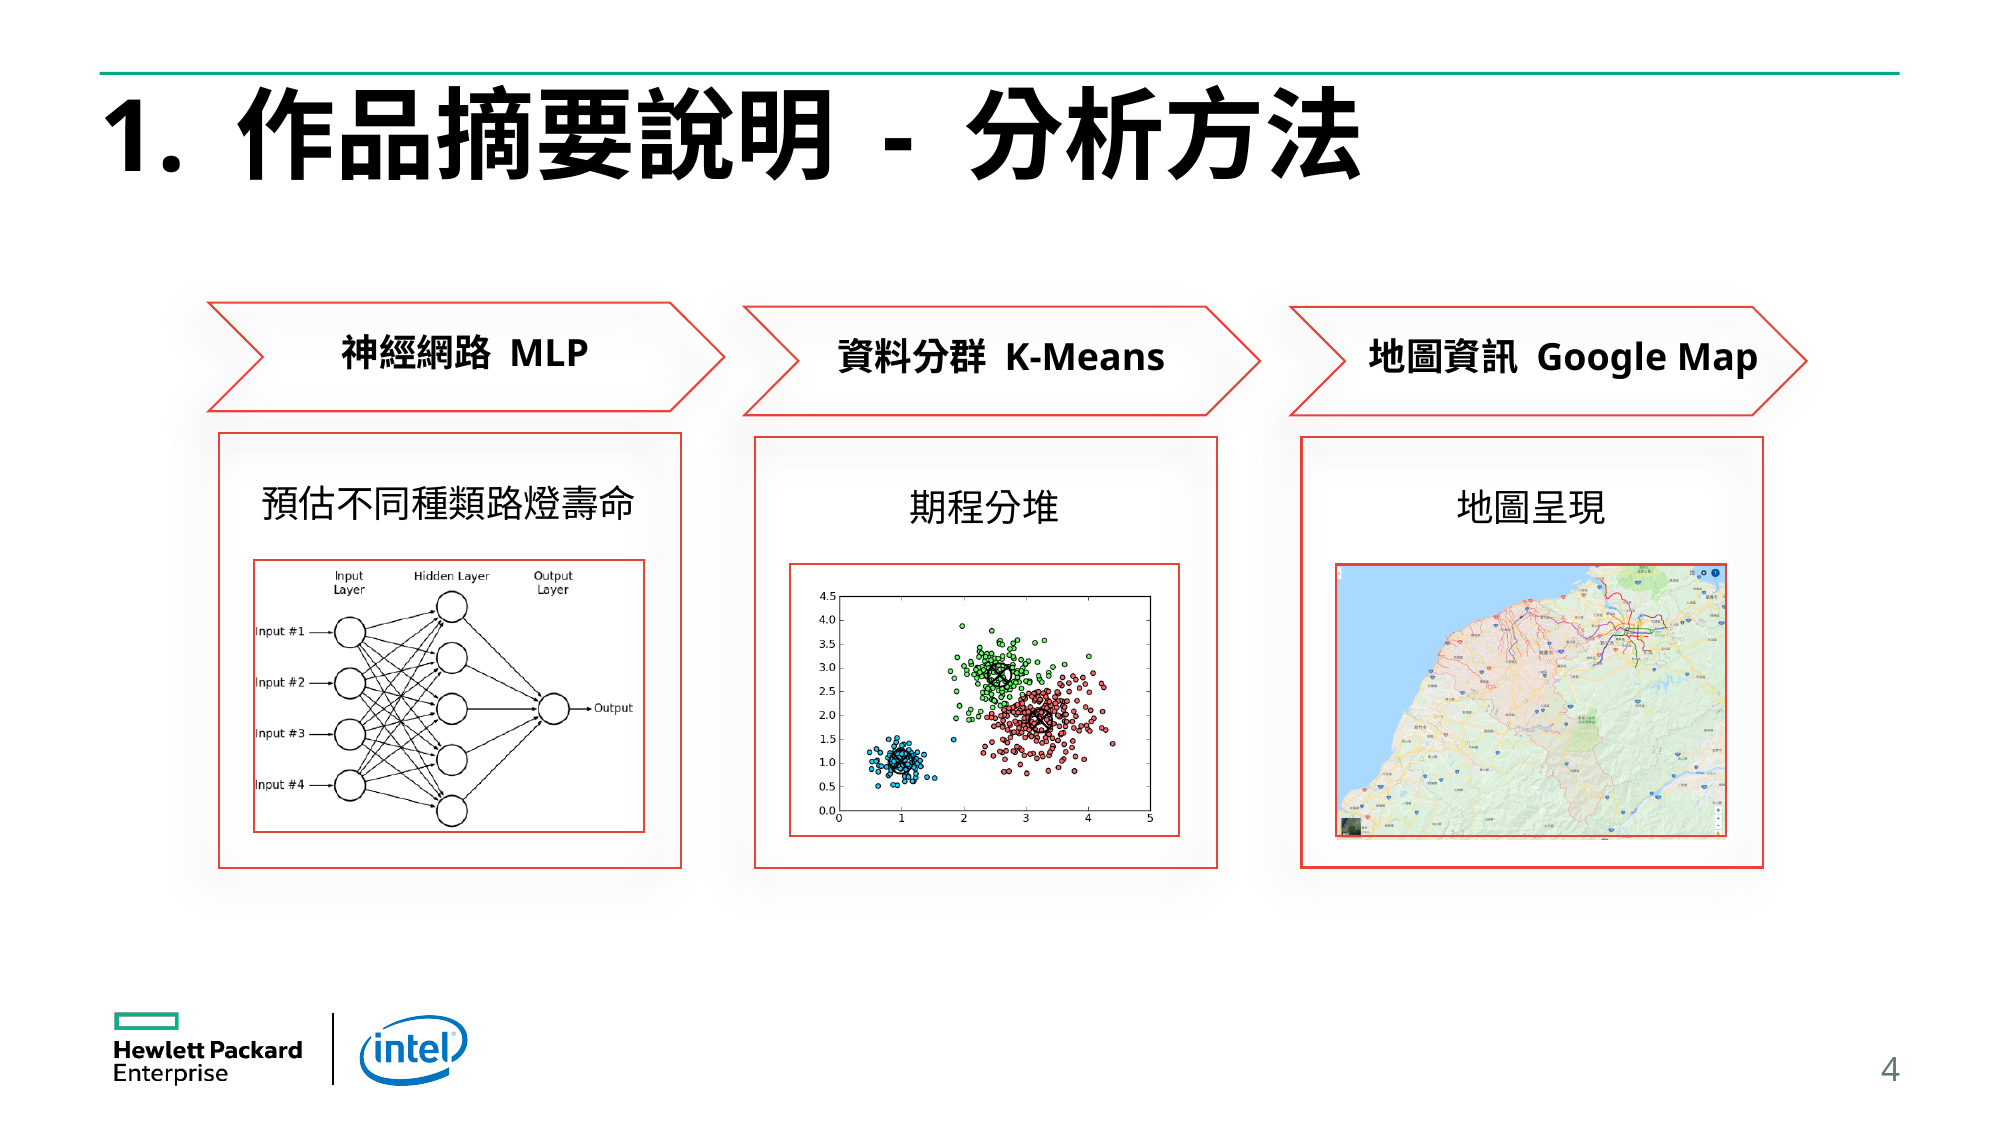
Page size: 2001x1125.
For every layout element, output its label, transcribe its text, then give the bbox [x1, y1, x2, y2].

text_box [206, 301, 726, 413]
picture [252, 560, 640, 833]
text_box [218, 434, 682, 869]
text_box [741, 305, 1262, 417]
text_box [1288, 305, 1788, 417]
picture [114, 1012, 302, 1086]
text_box [789, 563, 1180, 569]
text_box [754, 437, 1218, 869]
picture [1336, 565, 1727, 840]
text_box 期程分堆 [774, 483, 1196, 537]
picture [357, 1012, 469, 1089]
text_box 地圖資訊 Google Map [1353, 333, 1792, 382]
text_box [1300, 438, 1764, 869]
slide_number 4 [1812, 1054, 1900, 1093]
text_box 資料分群 K-Means [807, 333, 1196, 381]
text_box [253, 559, 645, 833]
text_box 神經網路 MLP [271, 329, 660, 377]
text_box 預估不同種類路燈壽命 [238, 479, 660, 537]
text_box 地圖呈現 [1320, 483, 1742, 537]
text_box [1792, 345, 1809, 378]
picture [788, 569, 1190, 837]
title 1. 作品摘要說明 - 分析方法 [99, 85, 1900, 225]
